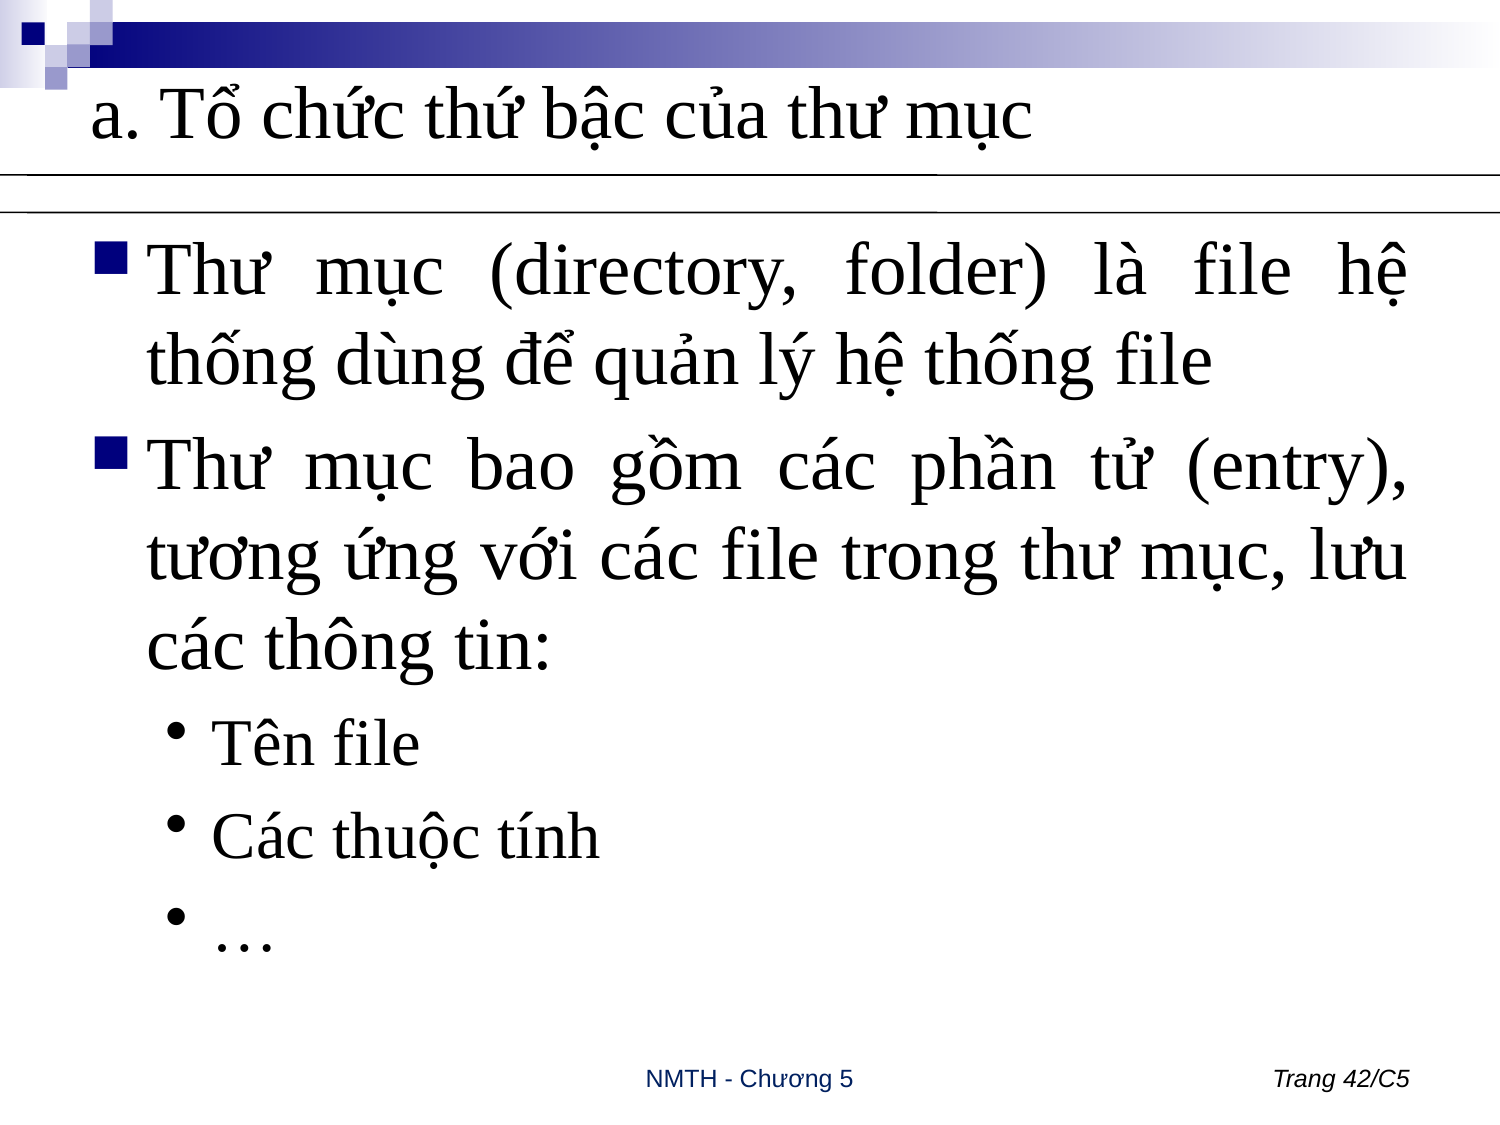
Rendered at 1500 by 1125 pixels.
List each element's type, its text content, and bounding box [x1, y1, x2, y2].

list Thư mục (directory, folder) là file hệ thống dùng để quản lý hệ thống file Thư mục bao gồm các phần tử (entry), tương ứng với các file trong thư mục, lưu các thông tin: Tên file Các thuộc tính … [75, 212, 1425, 1075]
footer NMTH - Chương 5 [512, 1025, 988, 1100]
slide_number Trang 42/C5 [1074, 1025, 1425, 1100]
title a. Tổ chức thứ bậc của thư mục [75, 37, 1425, 180]
